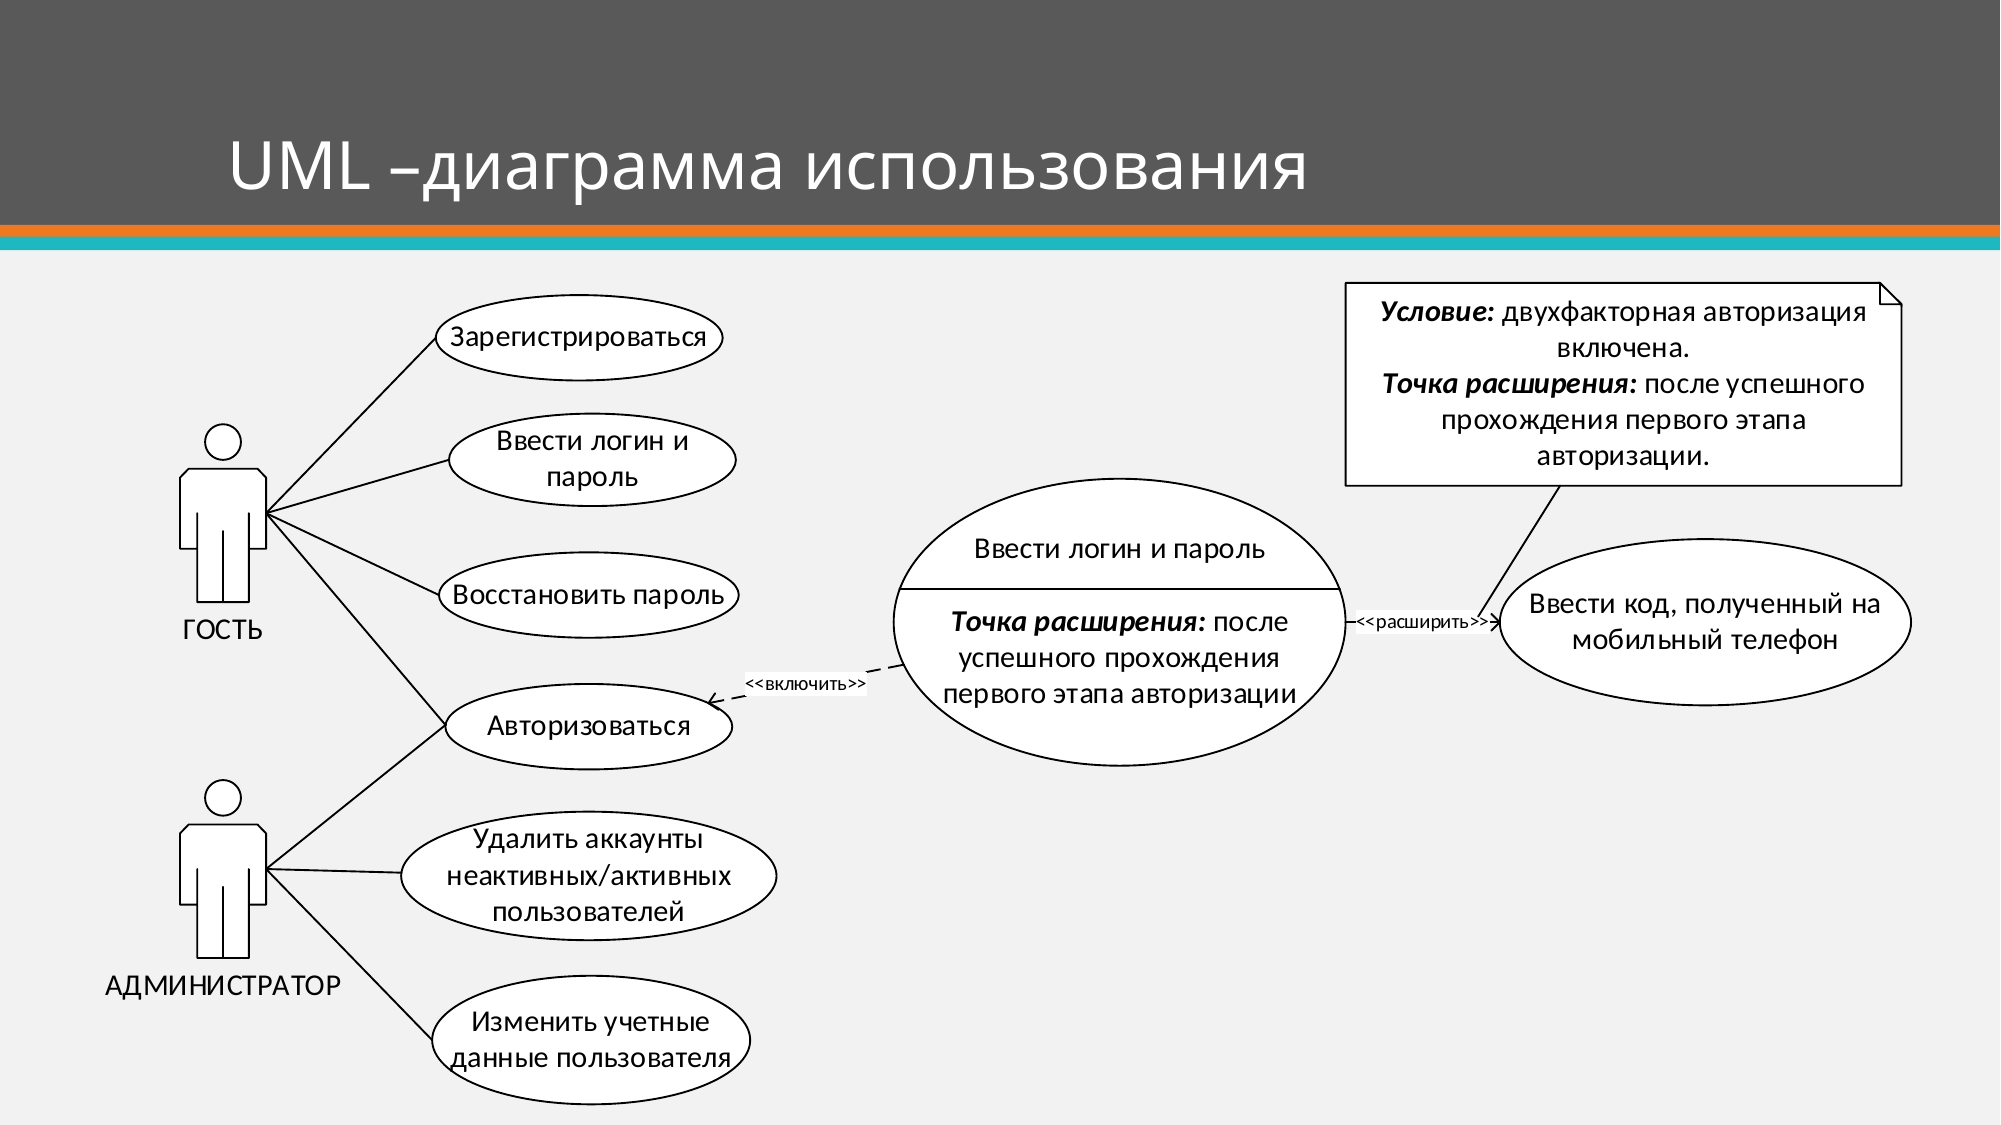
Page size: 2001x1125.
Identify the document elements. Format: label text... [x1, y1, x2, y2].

title UML –диаграмма использования [212, 41, 1788, 212]
picture [87, 279, 1913, 1106]
